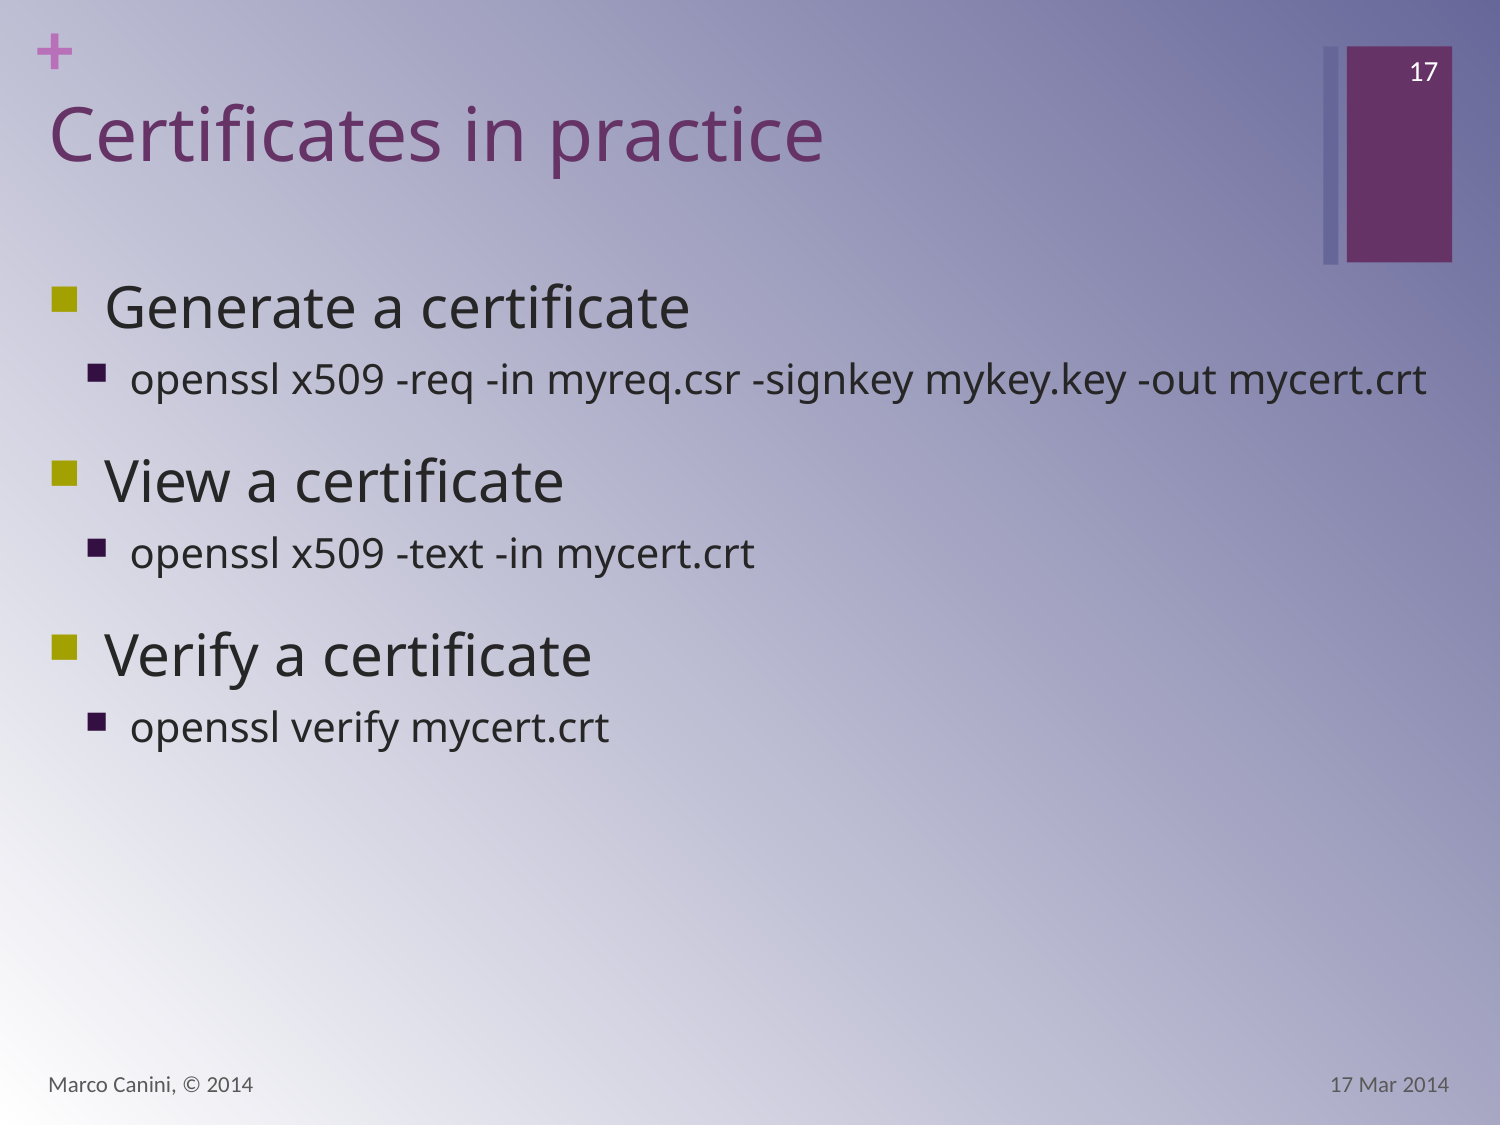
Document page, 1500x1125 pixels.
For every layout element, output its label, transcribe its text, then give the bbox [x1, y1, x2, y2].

list Generate a certificate openssl x509 -req -in myreq.csr -signkey mykey.key -out mycert.crt View a certificate openssl x509 -text -in mycert.crt Verify a certificate openssl verify mycert.crt [33, 262, 1465, 1054]
title Certificates in practice [33, 79, 1322, 262]
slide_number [1114, 1053, 1465, 1114]
footer Marco Canini, © 2014 [33, 1053, 1038, 1114]
slide_number 17 [1362, 39, 1454, 100]
